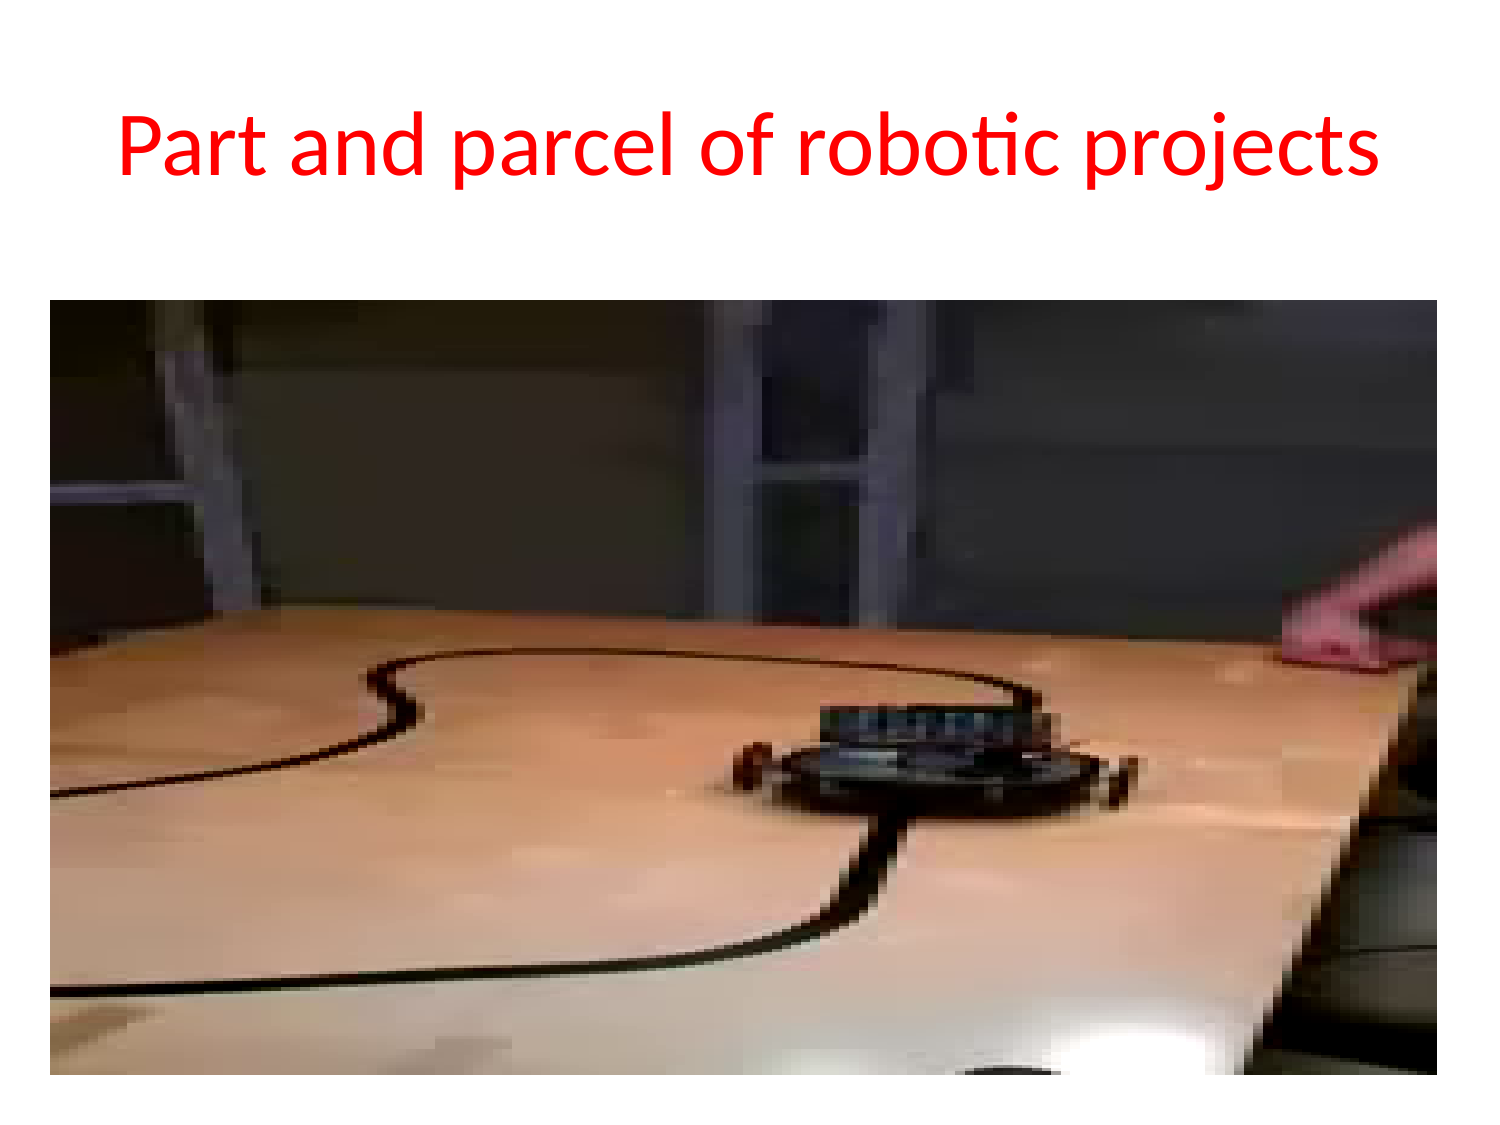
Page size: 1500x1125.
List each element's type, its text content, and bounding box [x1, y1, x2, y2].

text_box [49, 299, 1438, 1076]
title Part and parcel of robotic projects [74, 44, 1426, 233]
